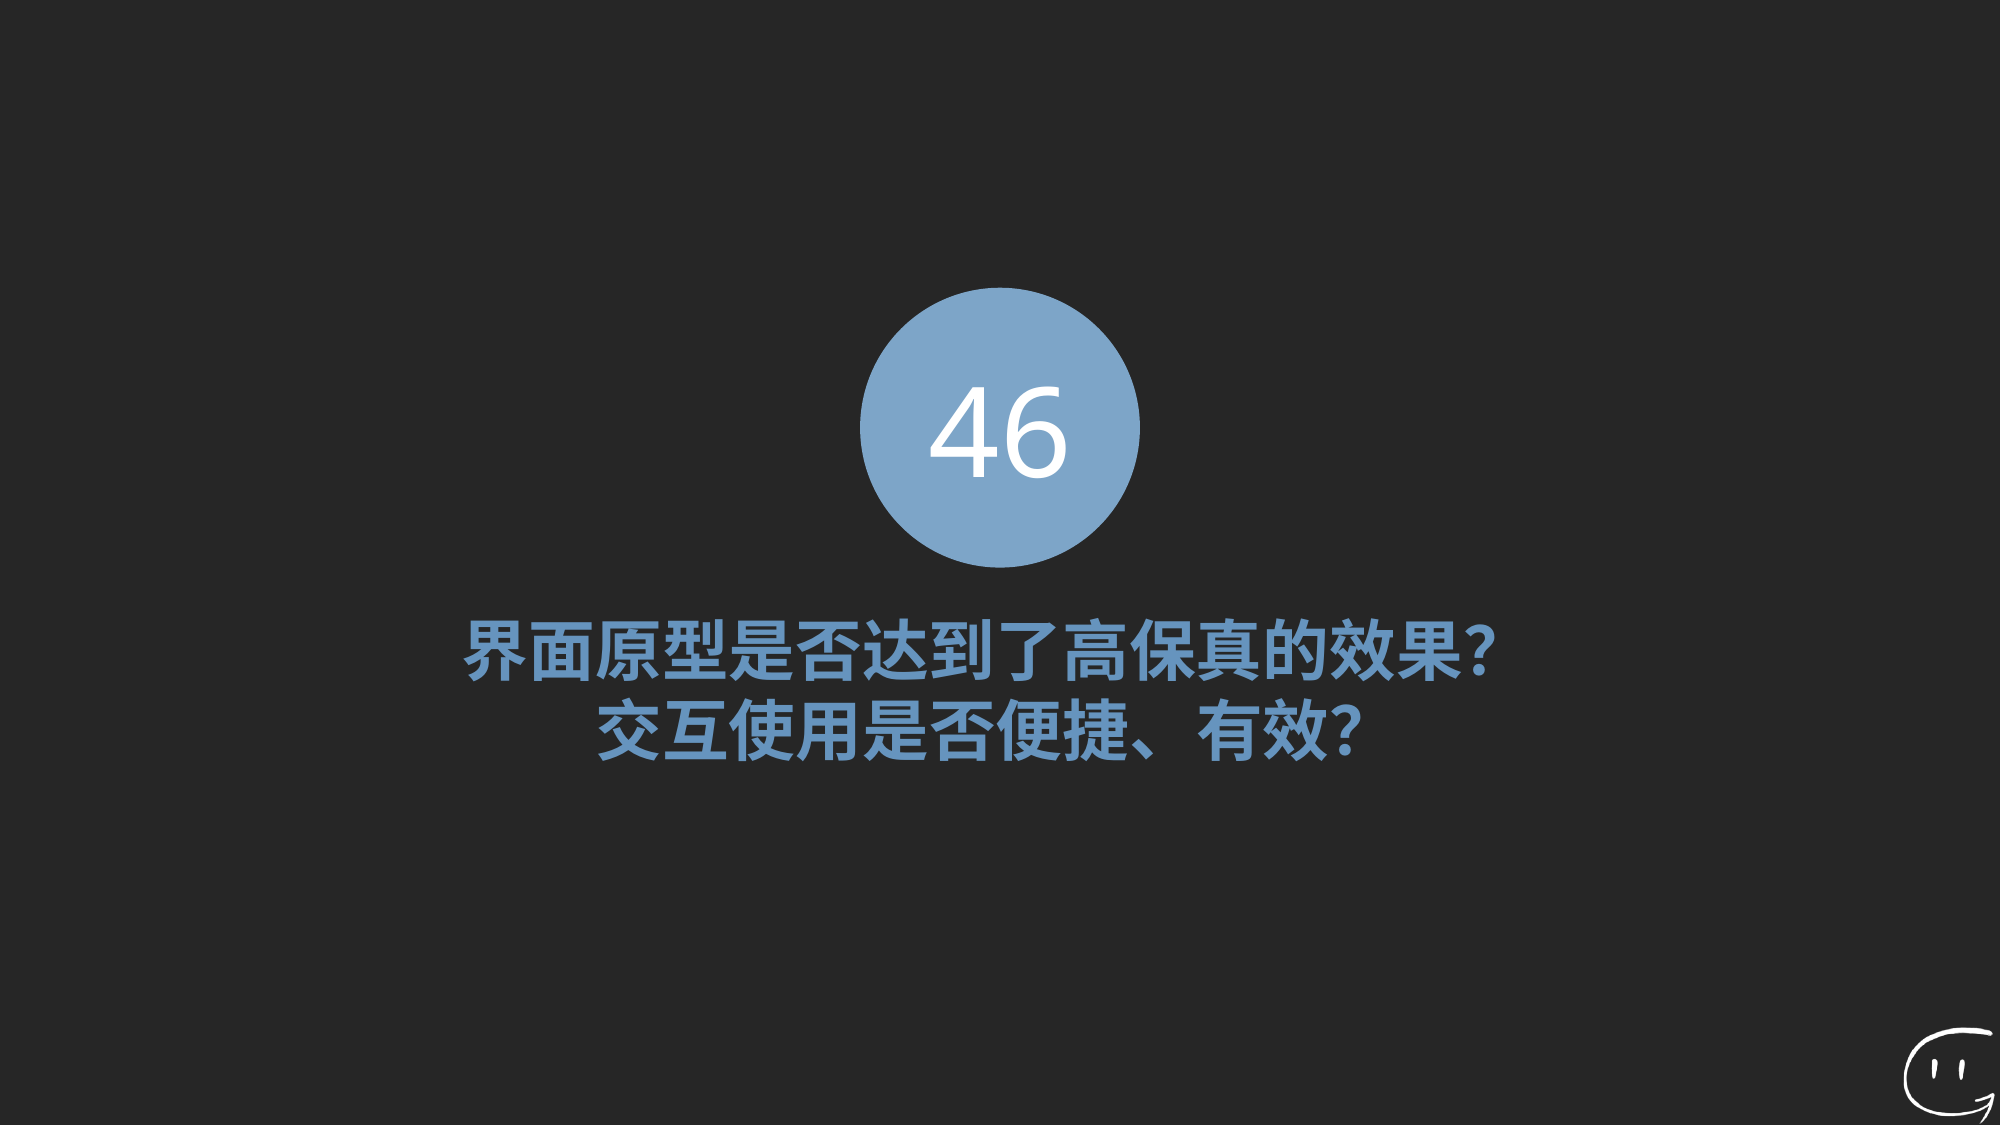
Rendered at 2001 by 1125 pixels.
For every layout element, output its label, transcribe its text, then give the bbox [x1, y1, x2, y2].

text_box 界面原型是否达到了高保真的效果？ 交互使用是否便捷、有效？ [446, 601, 1545, 777]
text_box 46 [859, 286, 1141, 569]
picture [1899, 1023, 2000, 1125]
